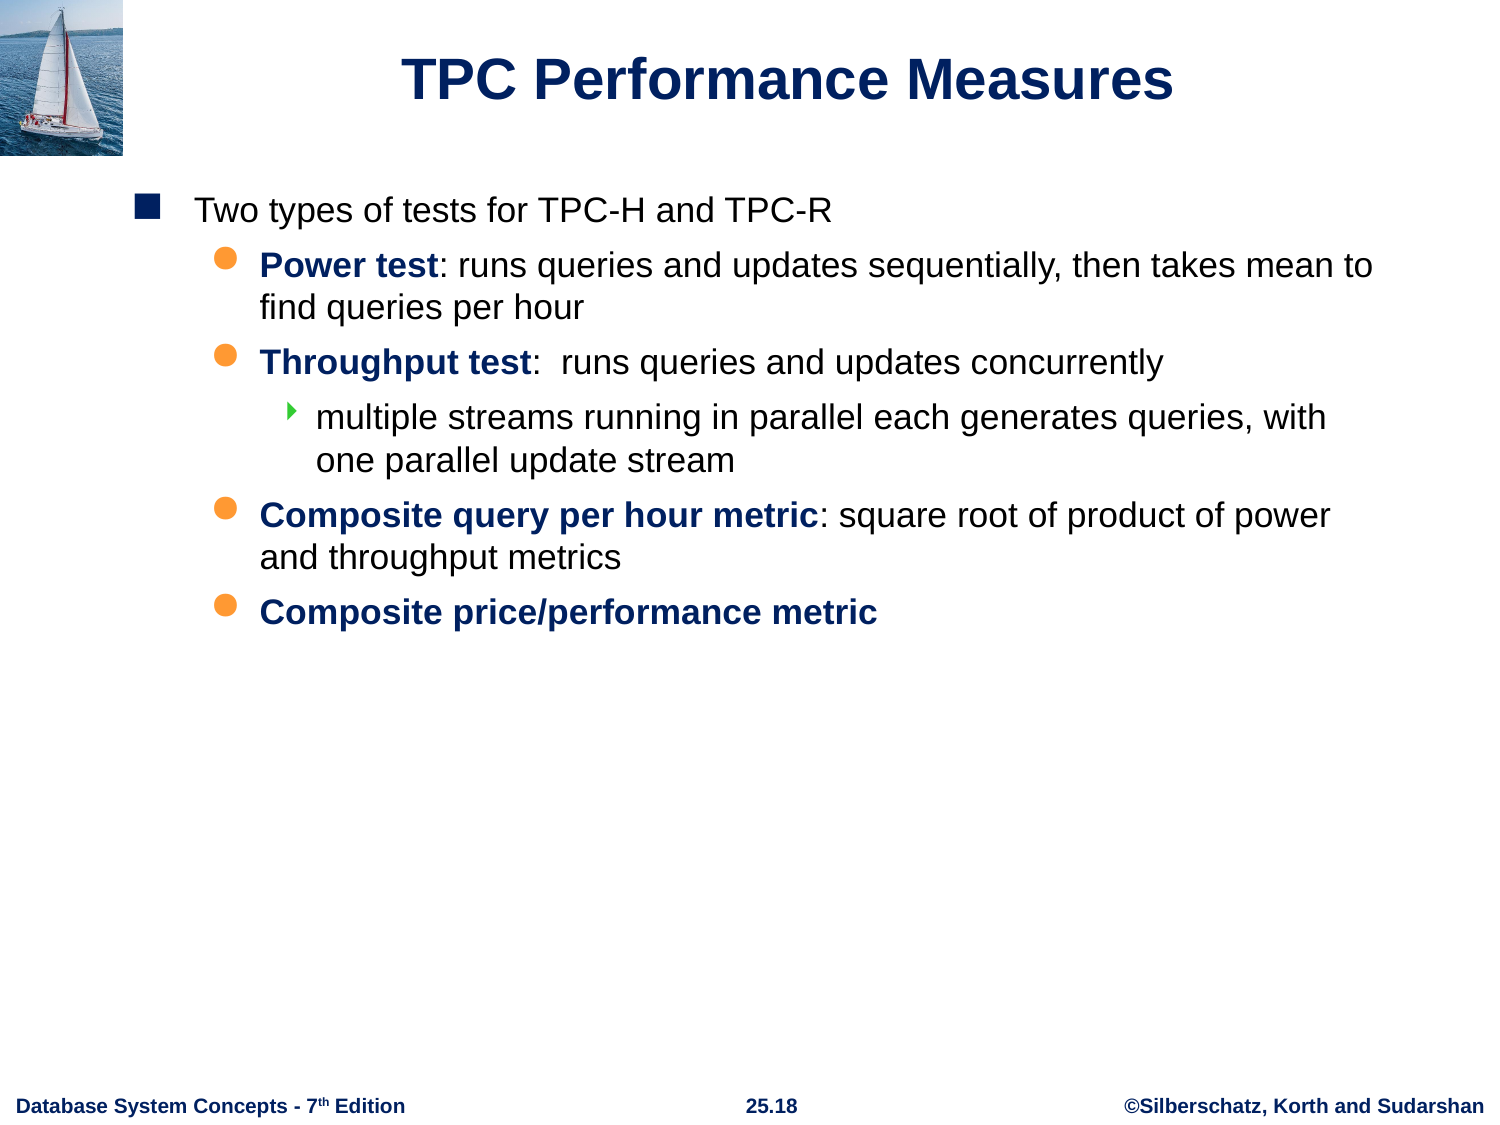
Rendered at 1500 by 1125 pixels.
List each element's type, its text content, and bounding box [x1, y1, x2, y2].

title TPC Performance Measures [125, 18, 1452, 120]
picture [0, 0, 123, 156]
list Two types of tests for TPC-H and TPC-R Power test: runs queries and updates sequentially, then takes mean to find queries per hour Throughput test: runs queries and updates concurrently multiple streams running in parallel each generates queries, with one parallel update stream Composite query per hour metric: square root of product of power and throughput metrics Composite price/performance metric [122, 179, 1391, 984]
